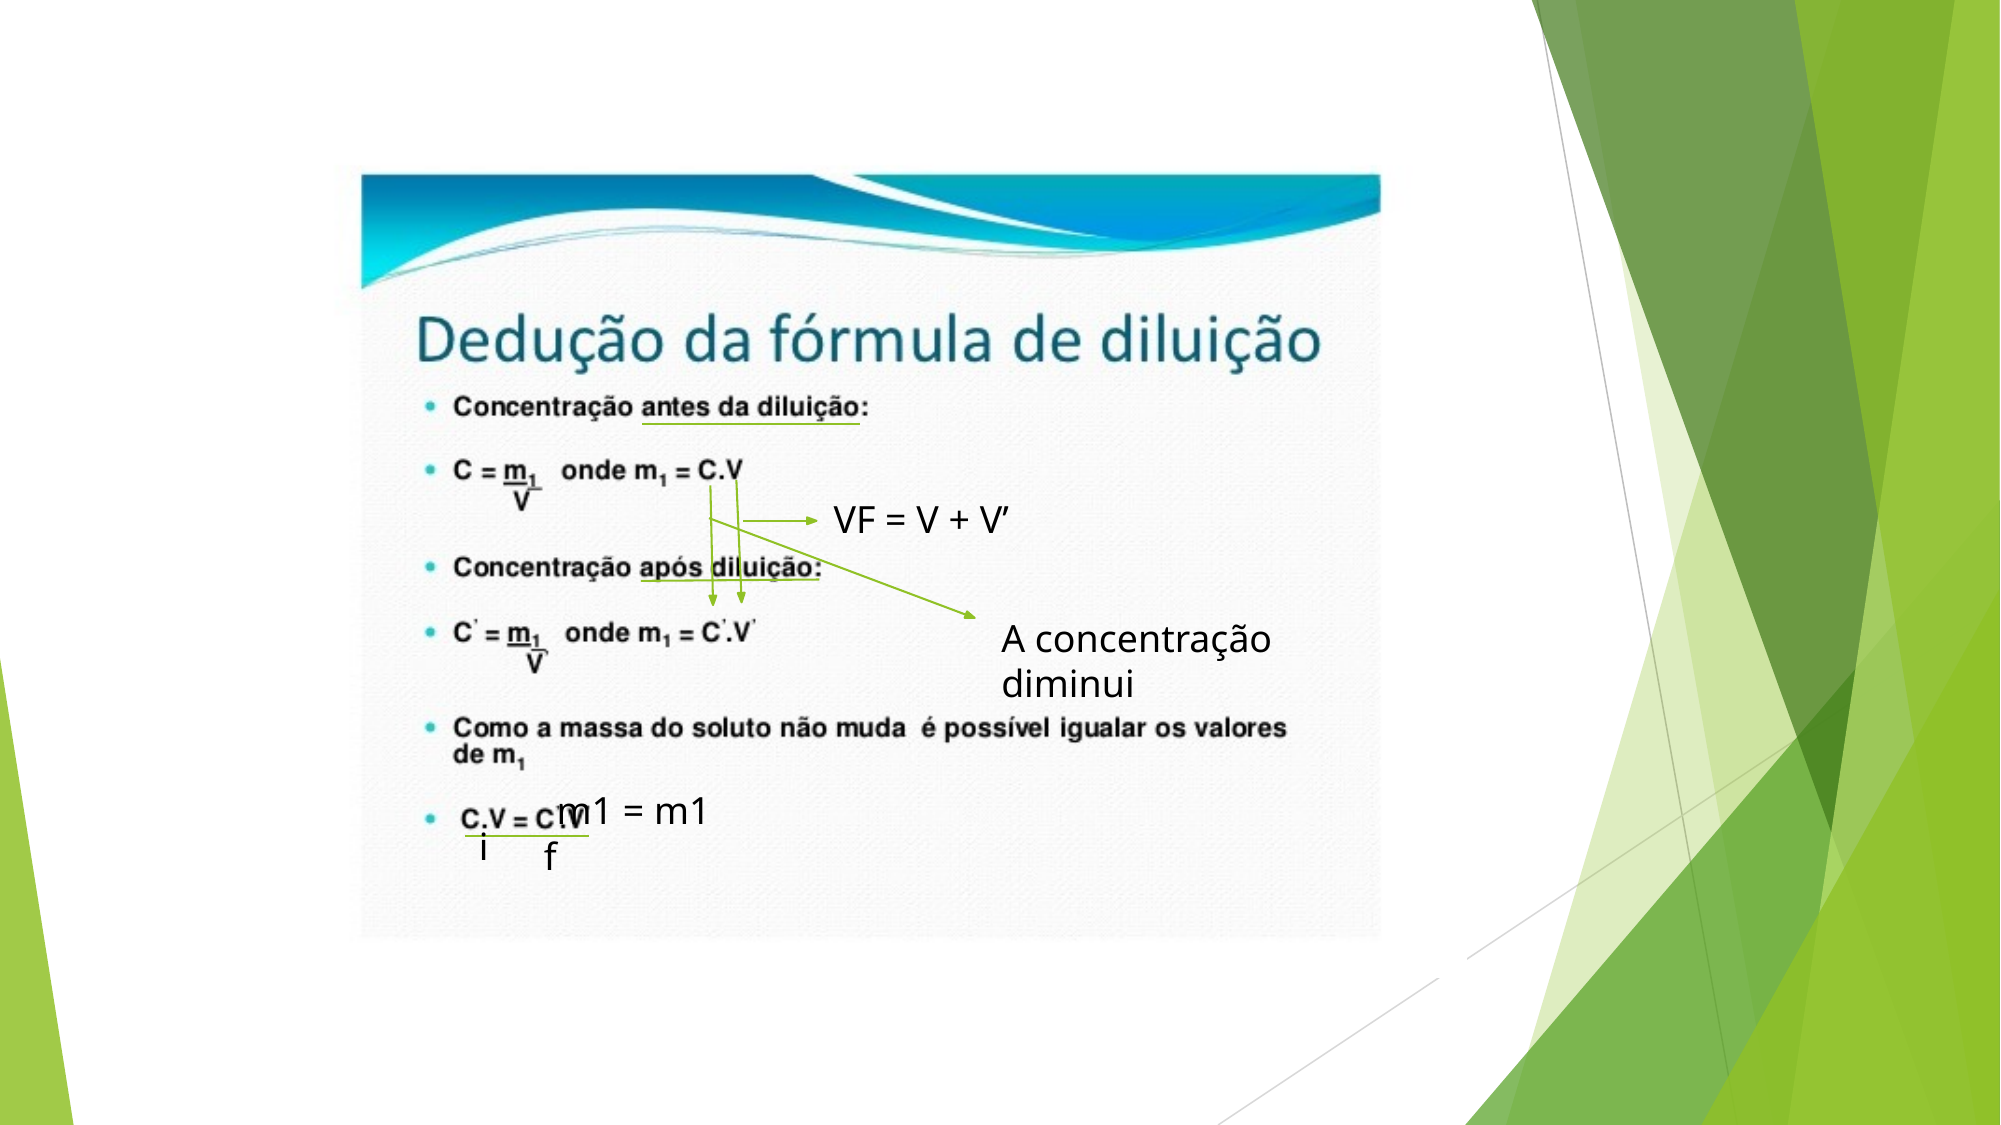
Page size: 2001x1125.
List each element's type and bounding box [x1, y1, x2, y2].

text_box [0, 658, 74, 1125]
text_box [276, 136, 1468, 979]
